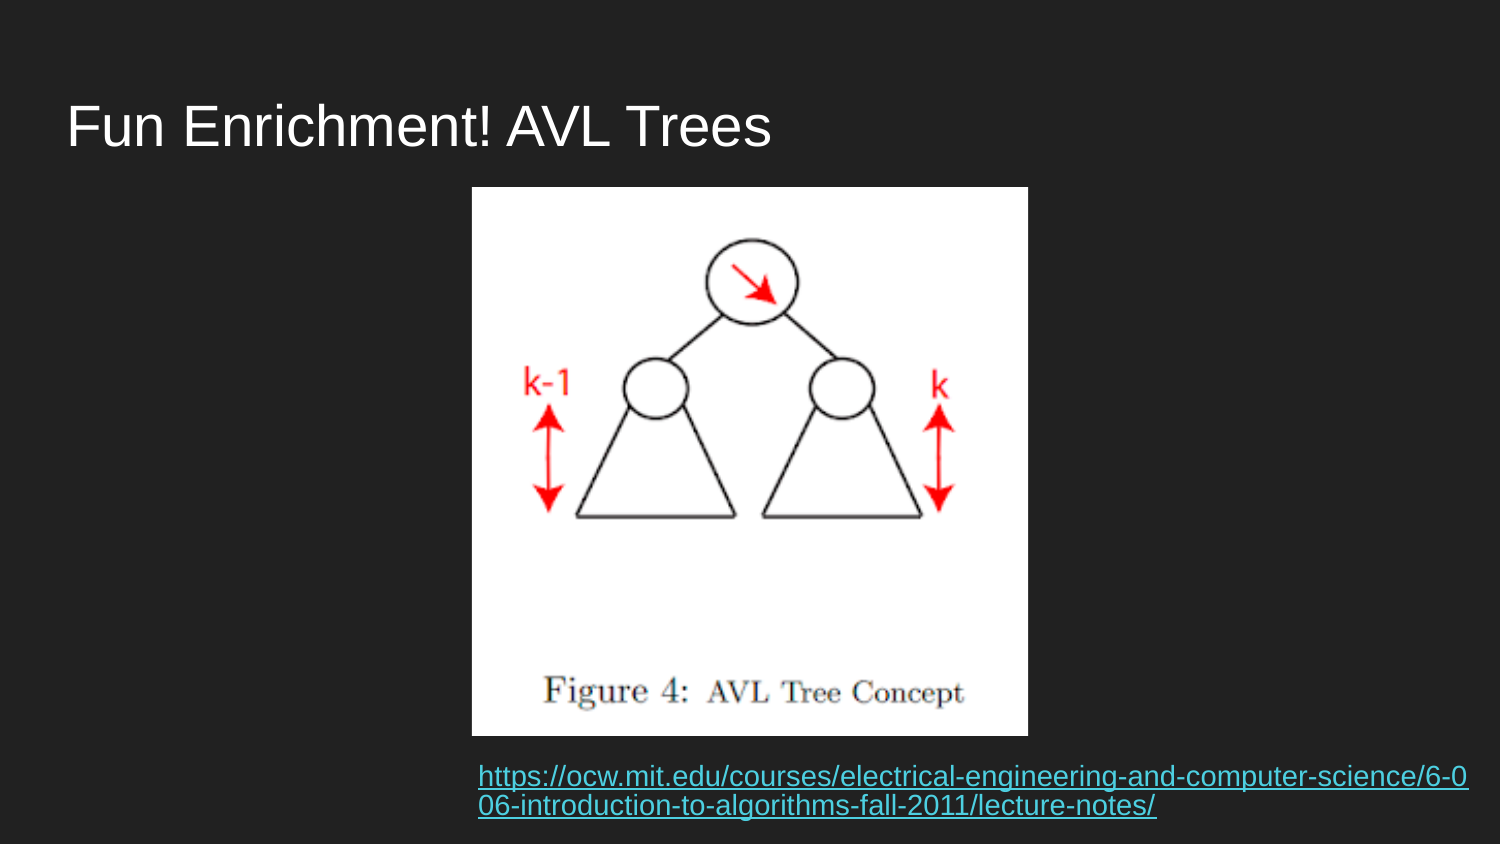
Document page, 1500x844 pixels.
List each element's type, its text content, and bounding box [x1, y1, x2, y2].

text_box https://ocw.mit.edu/courses/electrical-engineering-and-computer-science/6-006-introduction-to-algorithms-fall-2011/lecture-notes/ [463, 707, 1500, 844]
picture [471, 187, 1029, 737]
title Fun Enrichment! AVL Trees [51, 72, 1449, 167]
